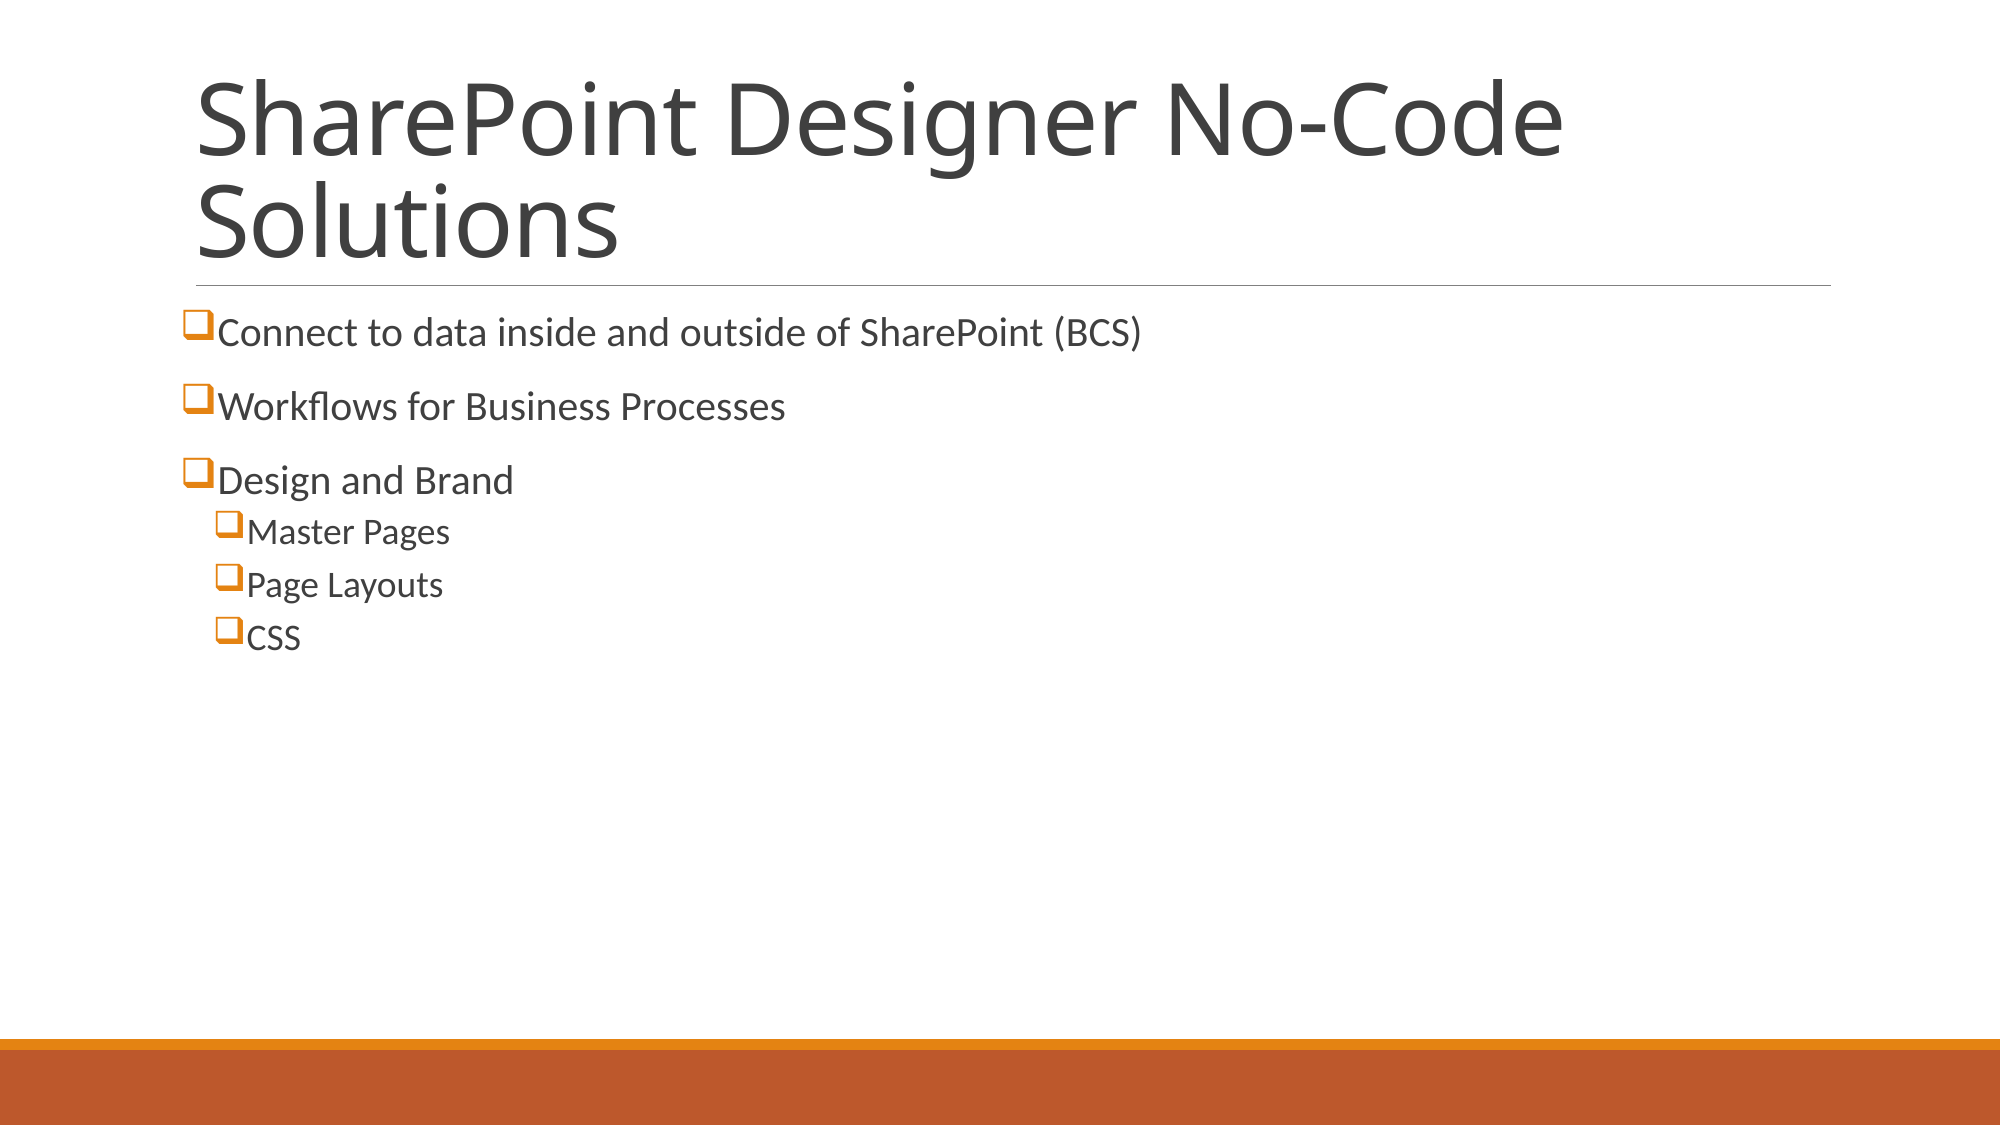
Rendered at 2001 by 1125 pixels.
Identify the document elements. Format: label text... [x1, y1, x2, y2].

title SharePoint Designer No-Code Solutions [180, 47, 1830, 285]
list Connect to data inside and outside of SharePoint (BCS) Workflows for Business Processes Design and Brand Master Pages Page Layouts CSS [180, 302, 1830, 963]
